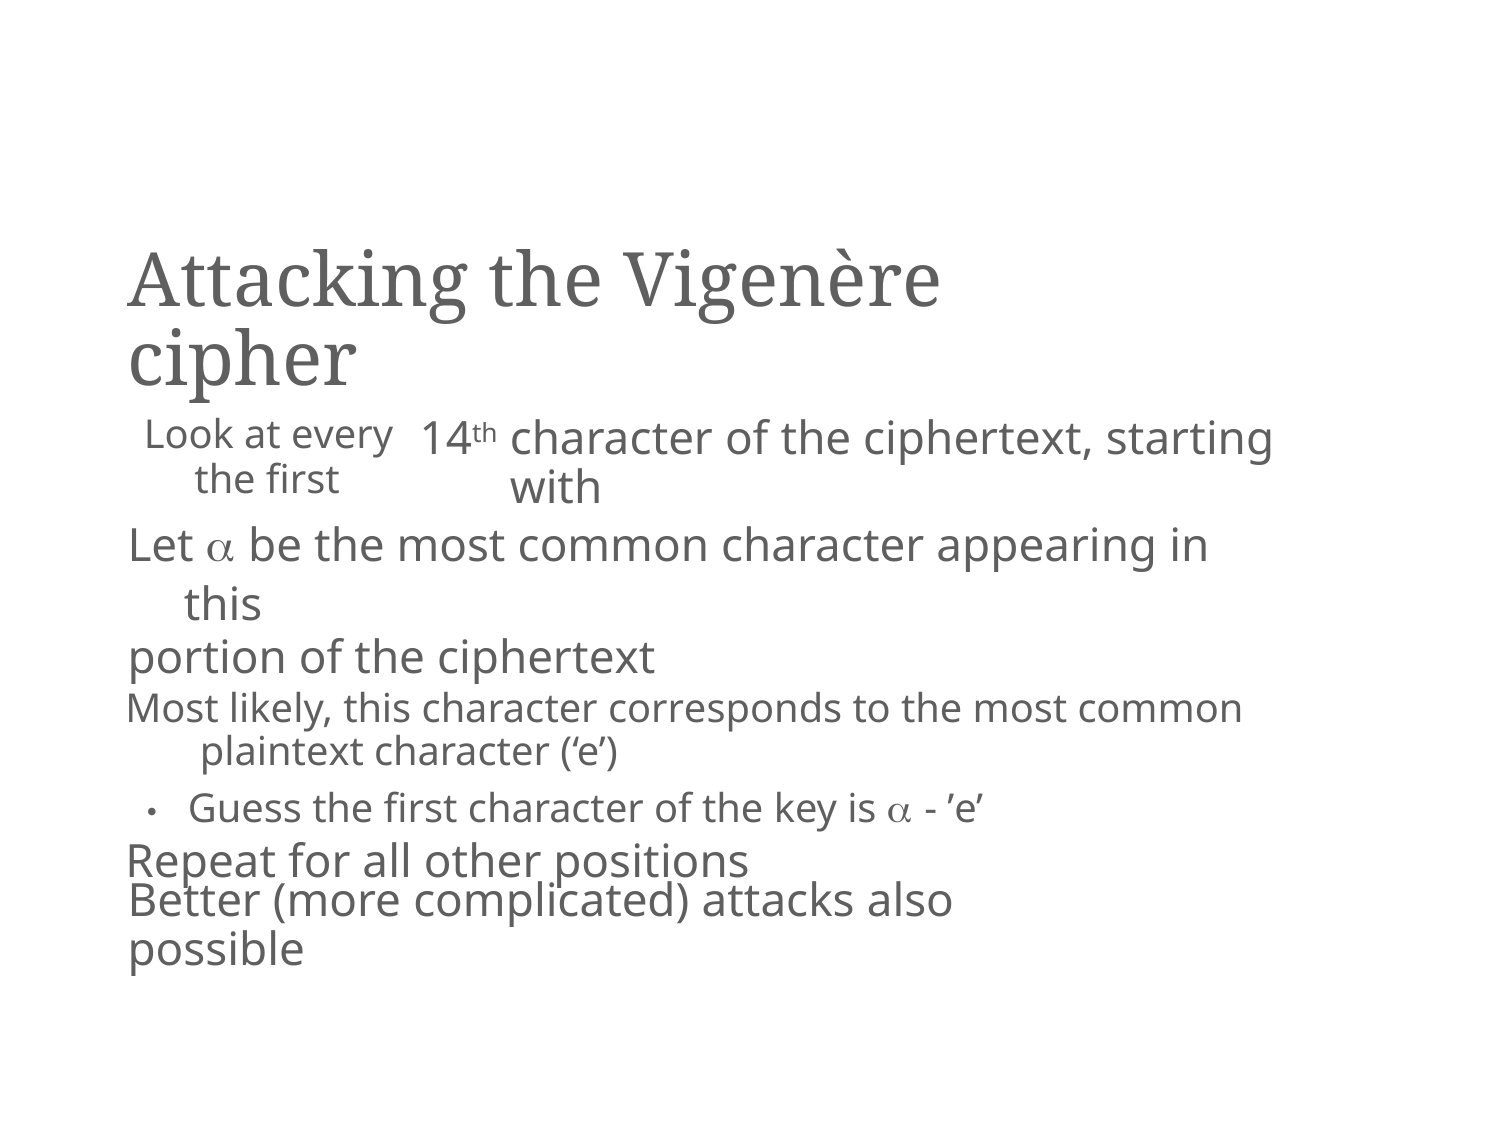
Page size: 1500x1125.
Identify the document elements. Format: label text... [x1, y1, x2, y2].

text_box character of the ciphertext, starting with [507, 414, 1373, 465]
text_box Attacking the Vigenère cipher [125, 242, 1123, 322]
text_box Let  be the most common character appearing in this portion of the ciphertext Most likely, this character corresponds to the most common plaintext character (‘e’) • Guess the first character of the key is  - ’e’ Repeat for all other positions [125, 512, 1372, 817]
text_box Look at every the first [125, 414, 412, 509]
text_box Better (more complicated) attacks also possible [125, 876, 1123, 927]
text_box 14th [417, 413, 506, 465]
